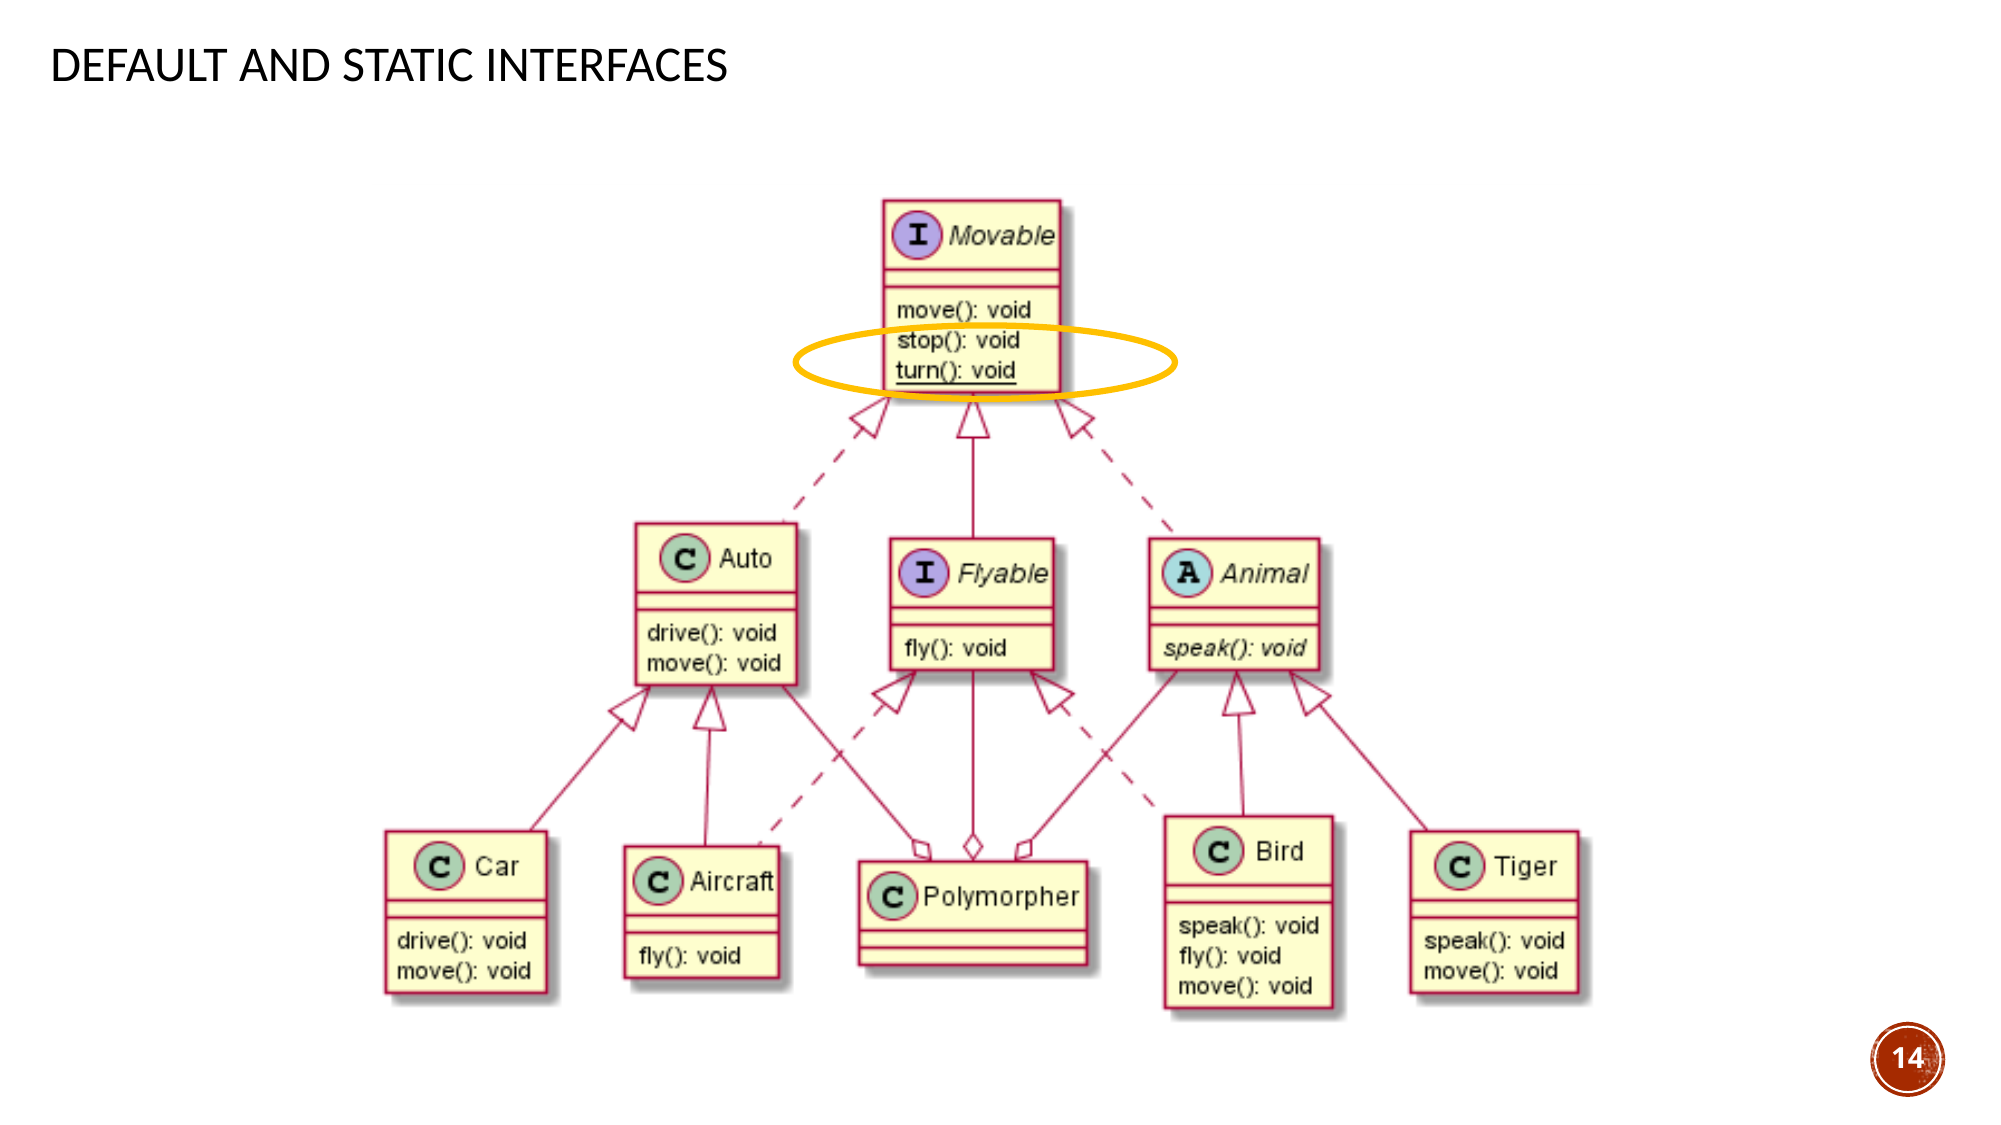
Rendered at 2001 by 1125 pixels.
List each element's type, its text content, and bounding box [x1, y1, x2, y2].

slide_number 14 [1855, 1028, 1961, 1089]
title Default and Static interfaces [35, 27, 1936, 105]
picture [372, 183, 1600, 1029]
